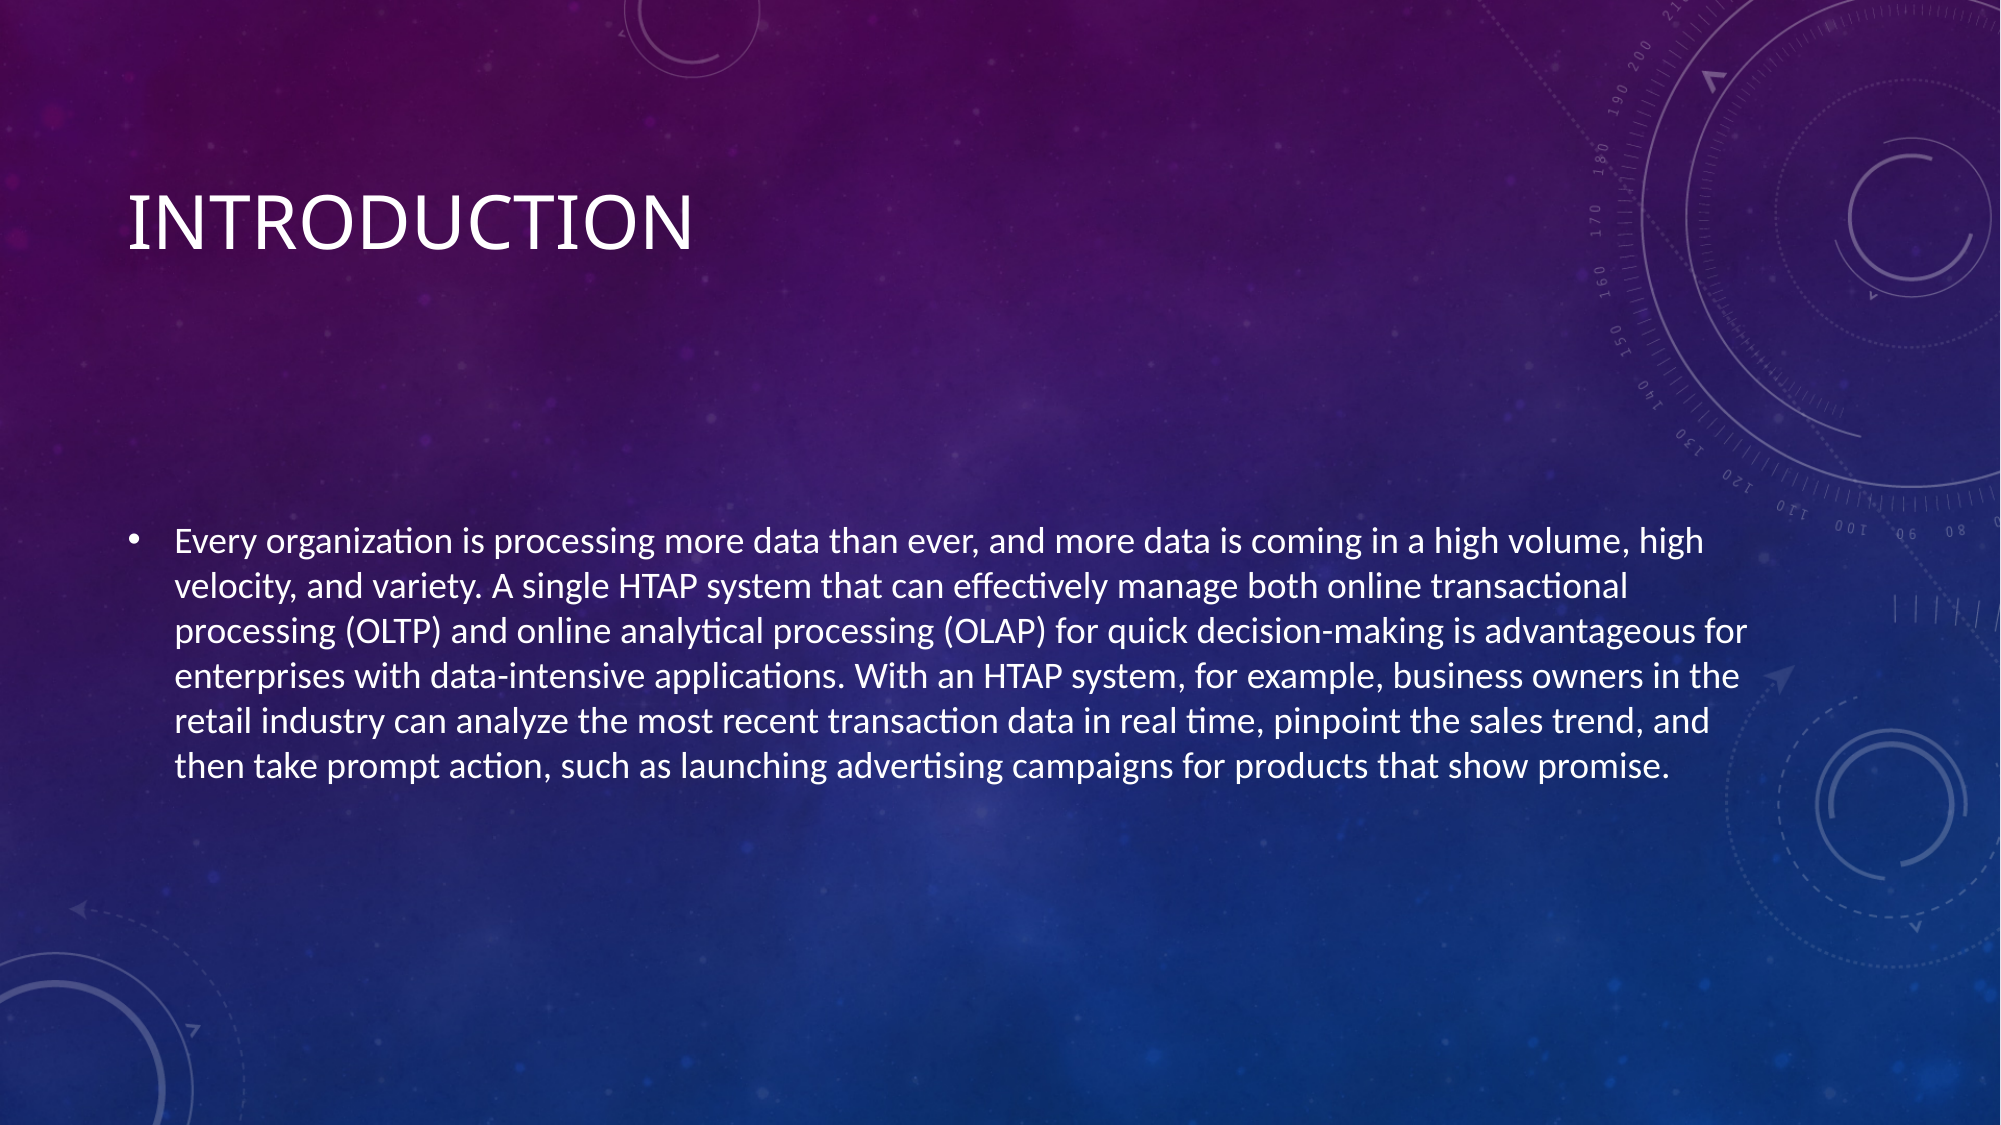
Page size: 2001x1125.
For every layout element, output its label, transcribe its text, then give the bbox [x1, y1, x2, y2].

picture [0, 0, 2001, 1125]
title Introduction [112, 99, 1775, 339]
list Every organization is processing more data than ever, and more data is coming in a high volume, high velocity, and variety. A single HTAP system that can effectively manage both online transactional processing (OLTP) and online analytical processing (OLAP) for quick decision-making is advantageous for enterprises with data-intensive applications. With an HTAP system, for example, business owners in the retail industry can analyze the most recent transaction data in real time, pinpoint the sales trend, and then take prompt action, such as launching advertising campaigns for products that show promise. [112, 351, 1775, 950]
